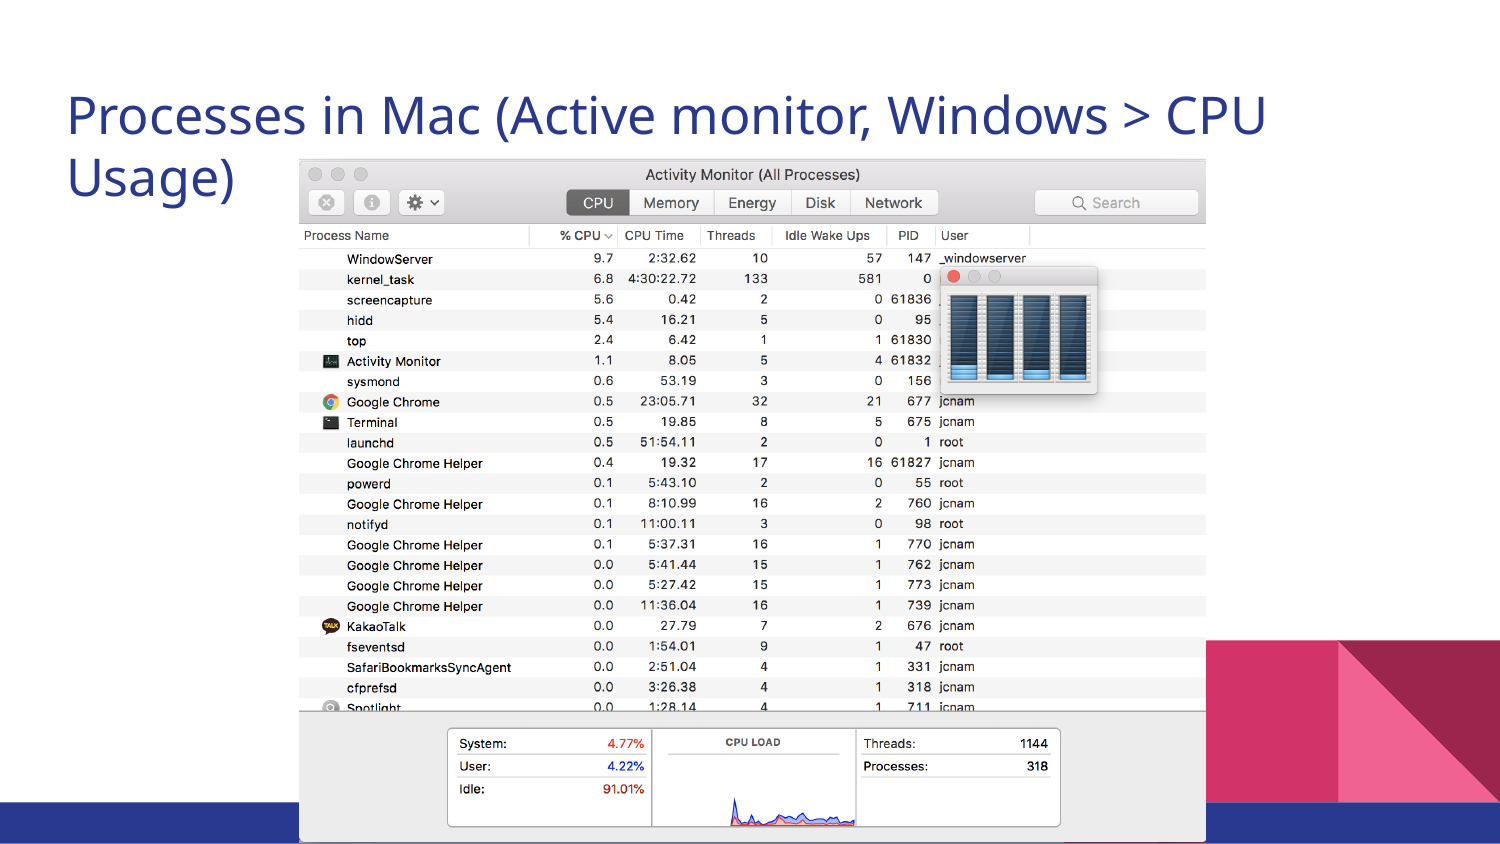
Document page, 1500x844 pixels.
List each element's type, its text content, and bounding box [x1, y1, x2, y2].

picture [299, 158, 1206, 843]
title Processes in Mac (Active monitor, Windows > CPU Usage) [51, 67, 1449, 167]
